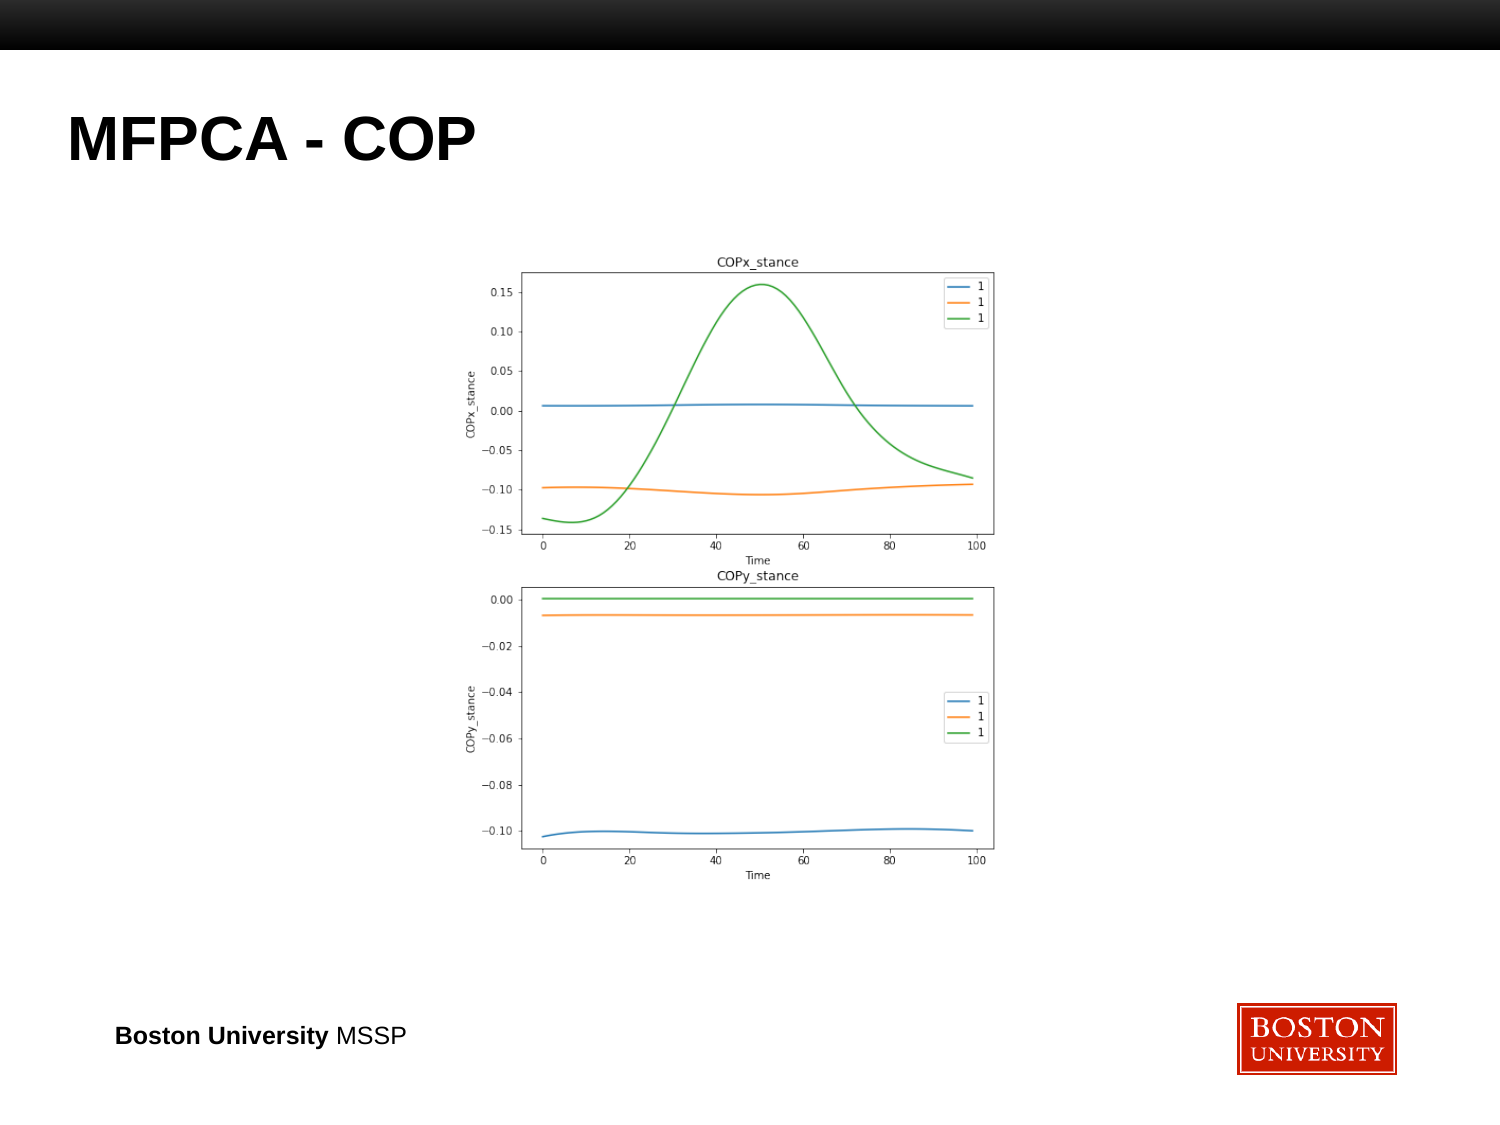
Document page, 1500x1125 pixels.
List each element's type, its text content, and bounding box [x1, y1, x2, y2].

subtitle MFPCA - COP [52, 90, 1328, 194]
picture [444, 181, 1056, 944]
picture [1237, 1003, 1397, 1075]
